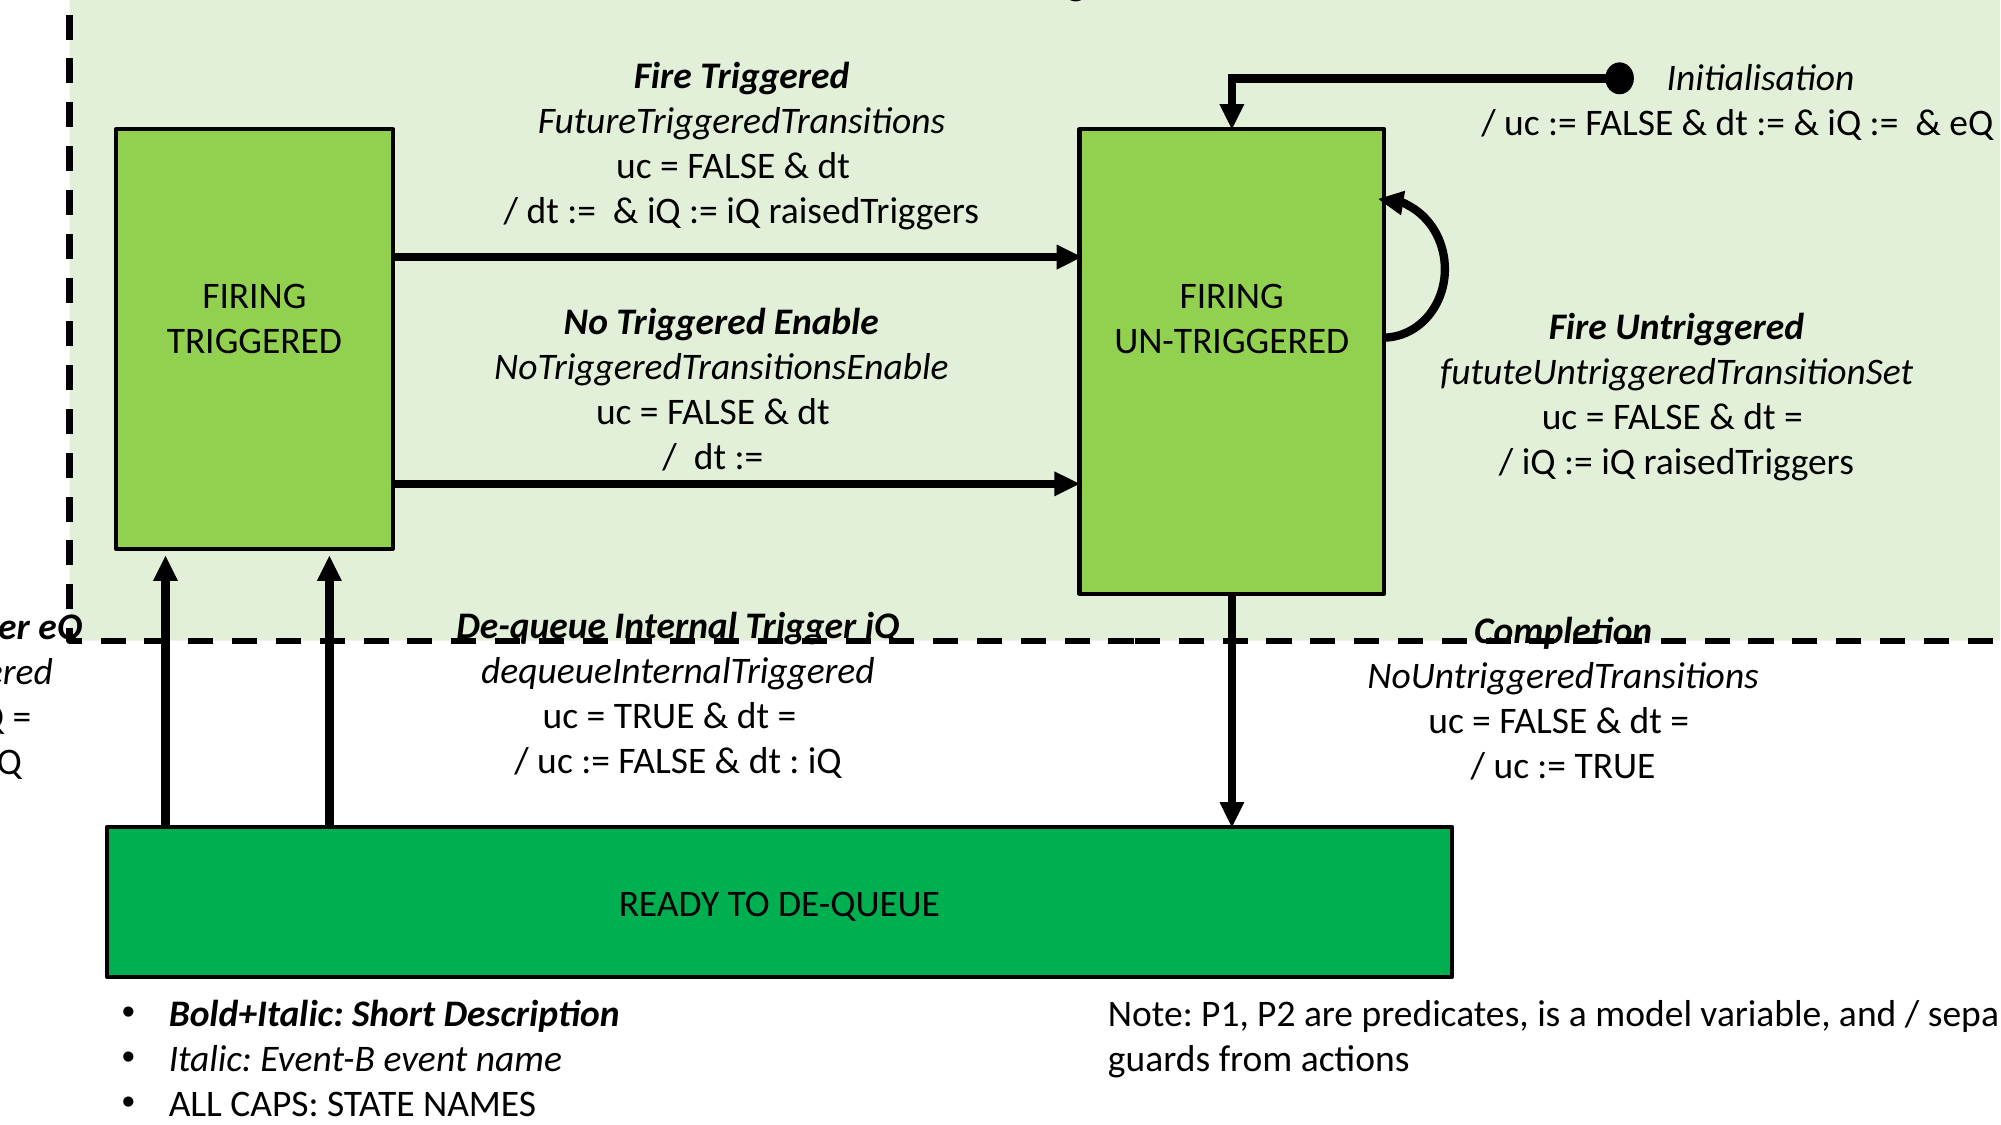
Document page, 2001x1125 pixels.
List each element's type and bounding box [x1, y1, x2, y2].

text_box [0, 0, 2000, 1125]
